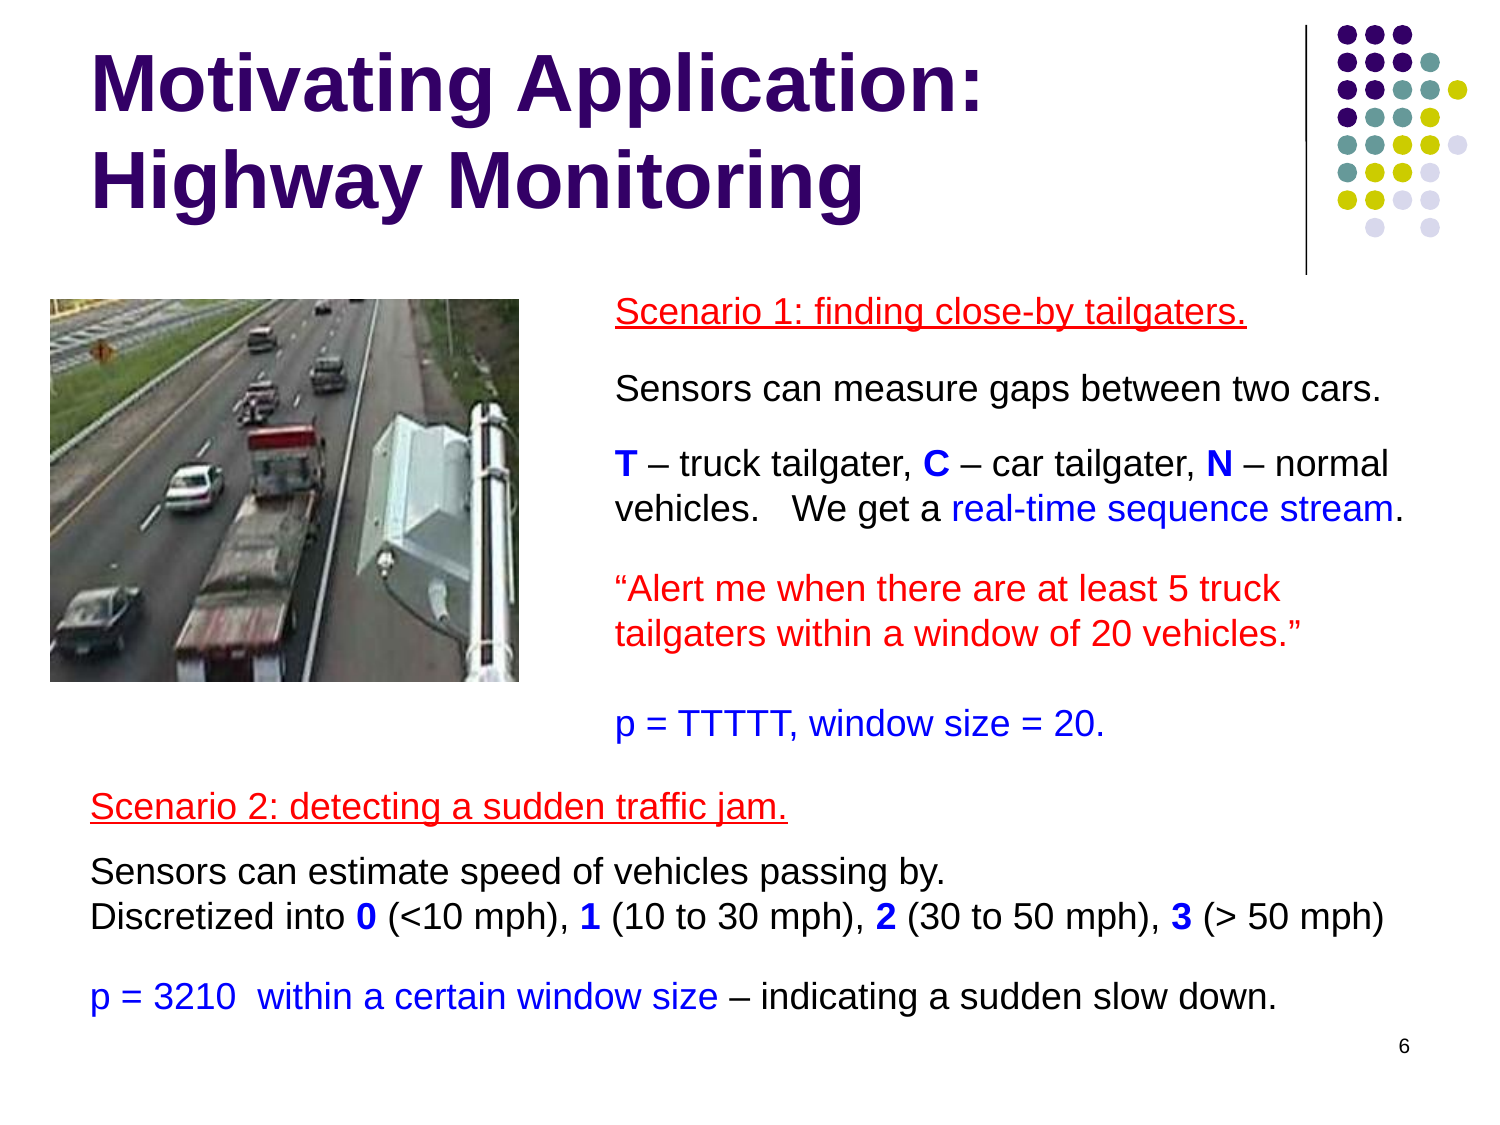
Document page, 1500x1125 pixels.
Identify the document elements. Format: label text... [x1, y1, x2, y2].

text_box “Alert me when there are at least 5 truck tailgaters within a window of 20 vehicles.” p = TTTTT, window size = 20. [600, 556, 1450, 752]
title Motivating Application: Highway Monitoring [74, 19, 1313, 233]
slide_number 6 [1074, 1034, 1426, 1101]
text_box T – truck tailgater, C – car tailgater, N – normal vehicles. We get a real-time sequence stream. [600, 431, 1450, 536]
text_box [74, 774, 1451, 1026]
picture [49, 299, 519, 682]
text_box Sensors can measure gaps between two cars. [600, 356, 1450, 416]
text_box Scenario 1: finding close-by tailgaters. [600, 279, 1450, 340]
